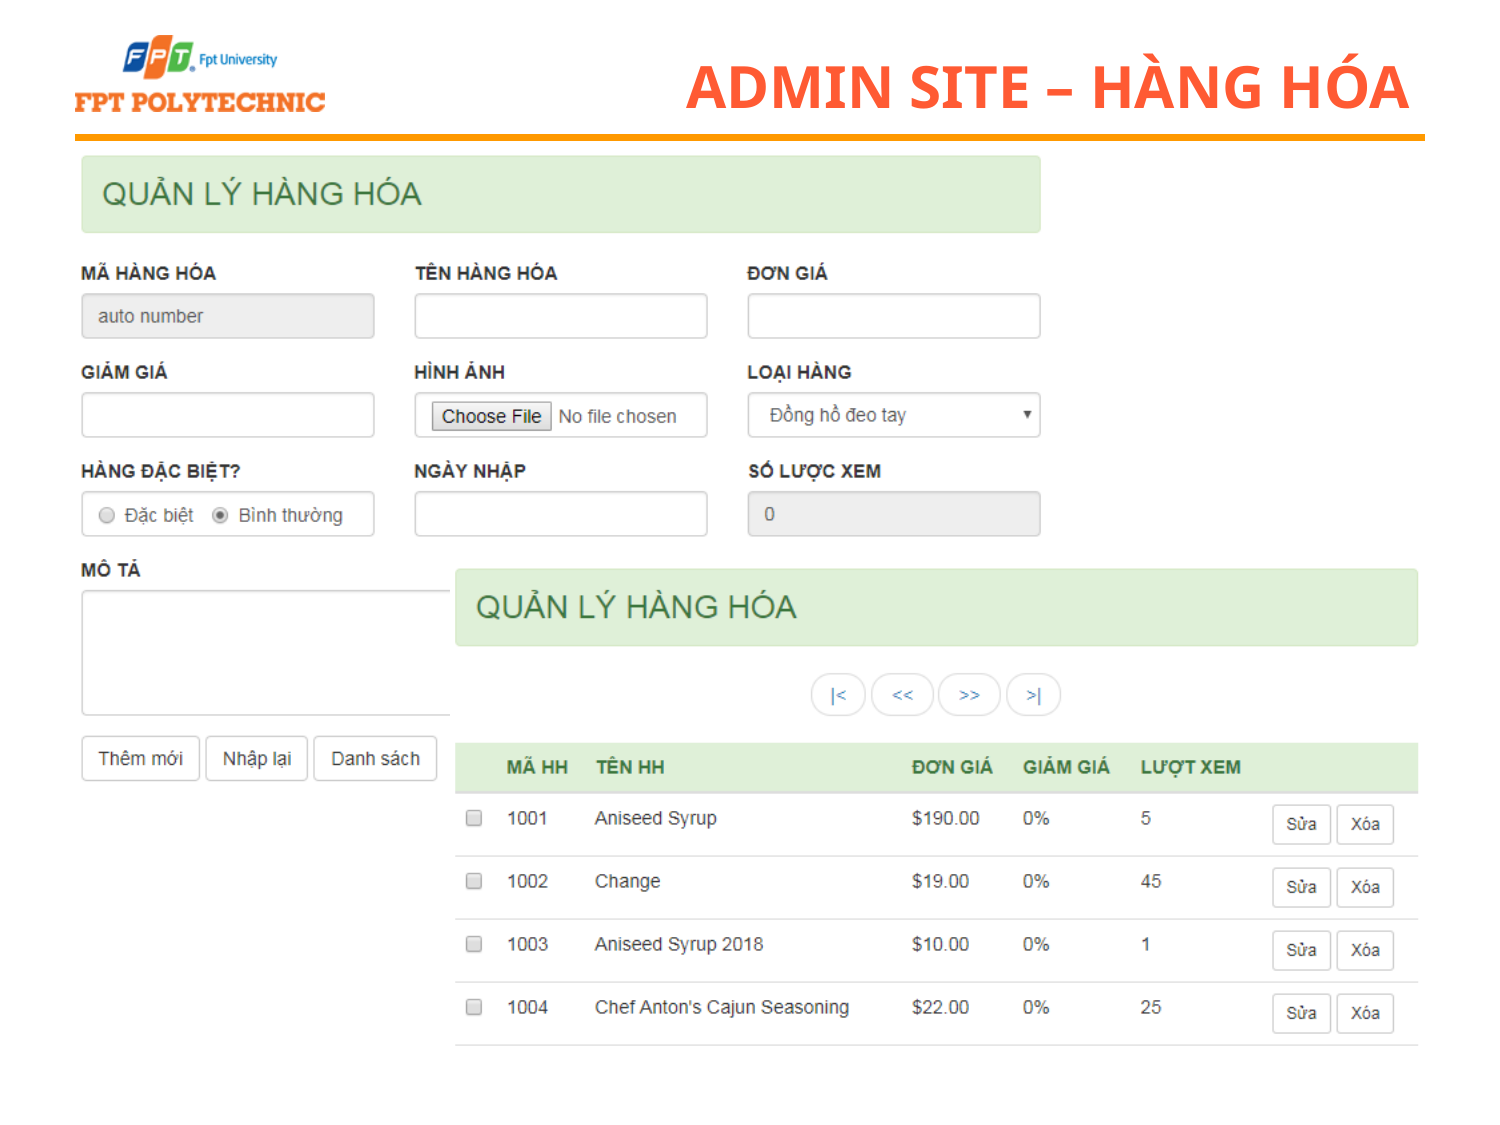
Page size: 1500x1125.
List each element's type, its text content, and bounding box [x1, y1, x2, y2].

picture [75, 35, 325, 112]
title Admin Site – Hàng hóa [337, 45, 1425, 125]
picture [74, 149, 1426, 1054]
